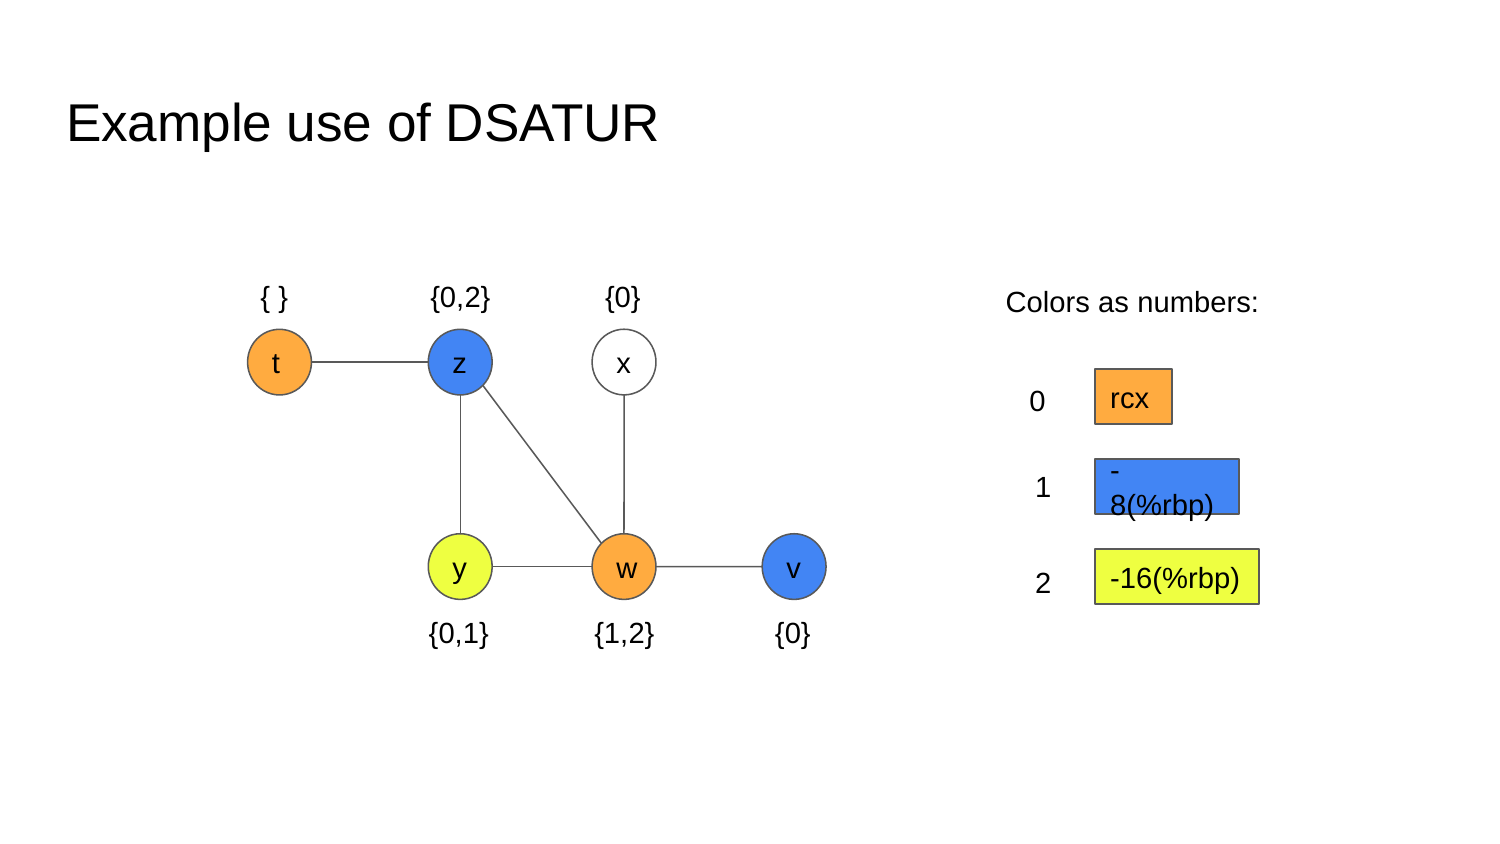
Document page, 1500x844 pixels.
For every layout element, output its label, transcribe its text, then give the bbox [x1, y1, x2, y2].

text_box z [428, 329, 493, 395]
text_box {0} [589, 263, 659, 329]
text_box 1 [1020, 453, 1077, 519]
text_box v [762, 533, 827, 599]
text_box {0,2} [415, 263, 508, 329]
text_box rcx [1095, 368, 1173, 425]
text_box x [592, 329, 656, 395]
text_box Colors as numbers: [990, 268, 1309, 334]
title Example use of DSATUR [51, 72, 1449, 167]
text_box [1055, 363, 1162, 430]
text_box w [592, 534, 656, 599]
text_box -8(%rbp) [1095, 458, 1239, 515]
text_box { } [245, 263, 314, 329]
text_box 2 [1020, 548, 1077, 614]
text_box -16(%rbp) [1095, 548, 1259, 605]
text_box t [247, 329, 312, 395]
text_box {0,1} [413, 599, 514, 665]
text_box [482, 385, 602, 544]
text_box y [428, 533, 493, 599]
text_box 0 [1014, 367, 1072, 433]
text_box {0} [760, 599, 829, 665]
text_box {1,2} [579, 599, 686, 665]
